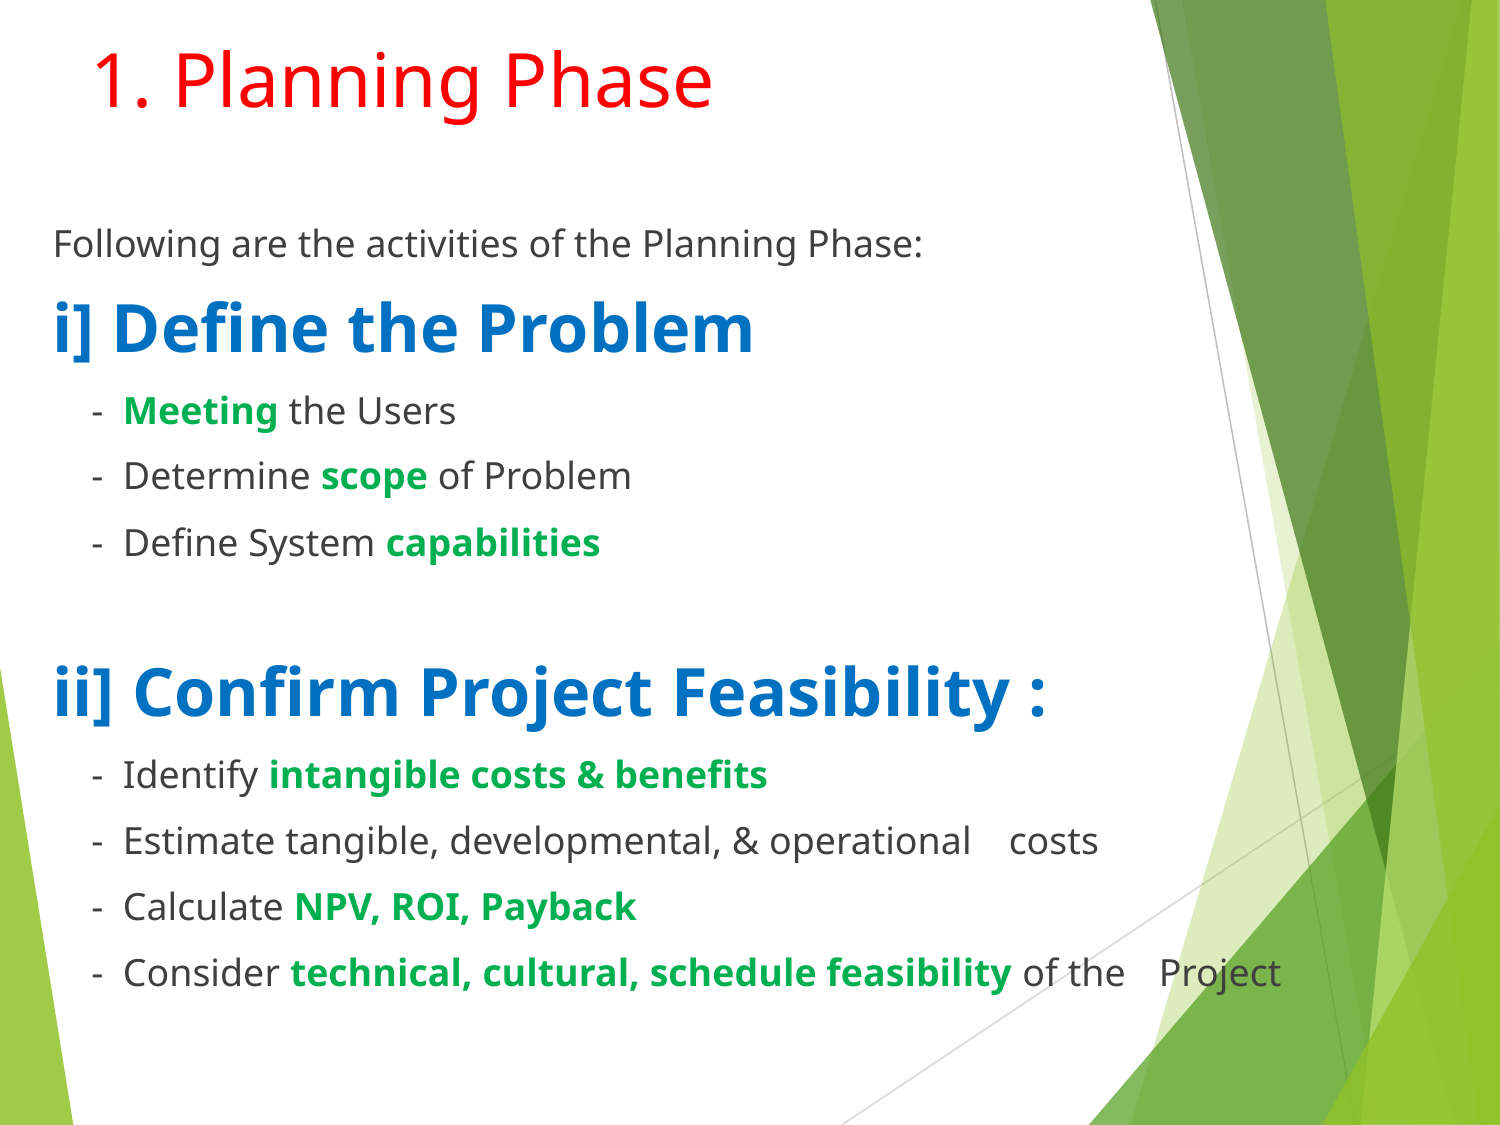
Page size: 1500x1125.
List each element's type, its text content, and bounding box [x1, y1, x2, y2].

list Following are the activities of the Planning Phase: i] Define the Problem - Meeting the Users - Determine scope of Problem - Define System capabilities ii] Confirm Project Feasibility : - Identify intangible costs & benefits - Estimate tangible, developmental, & operational costs - Calculate NPV, ROI, Payback - Consider technical, cultural, schedule feasibility of the Project [37, 212, 1500, 1100]
title 1. Planning Phase [75, 24, 1425, 163]
